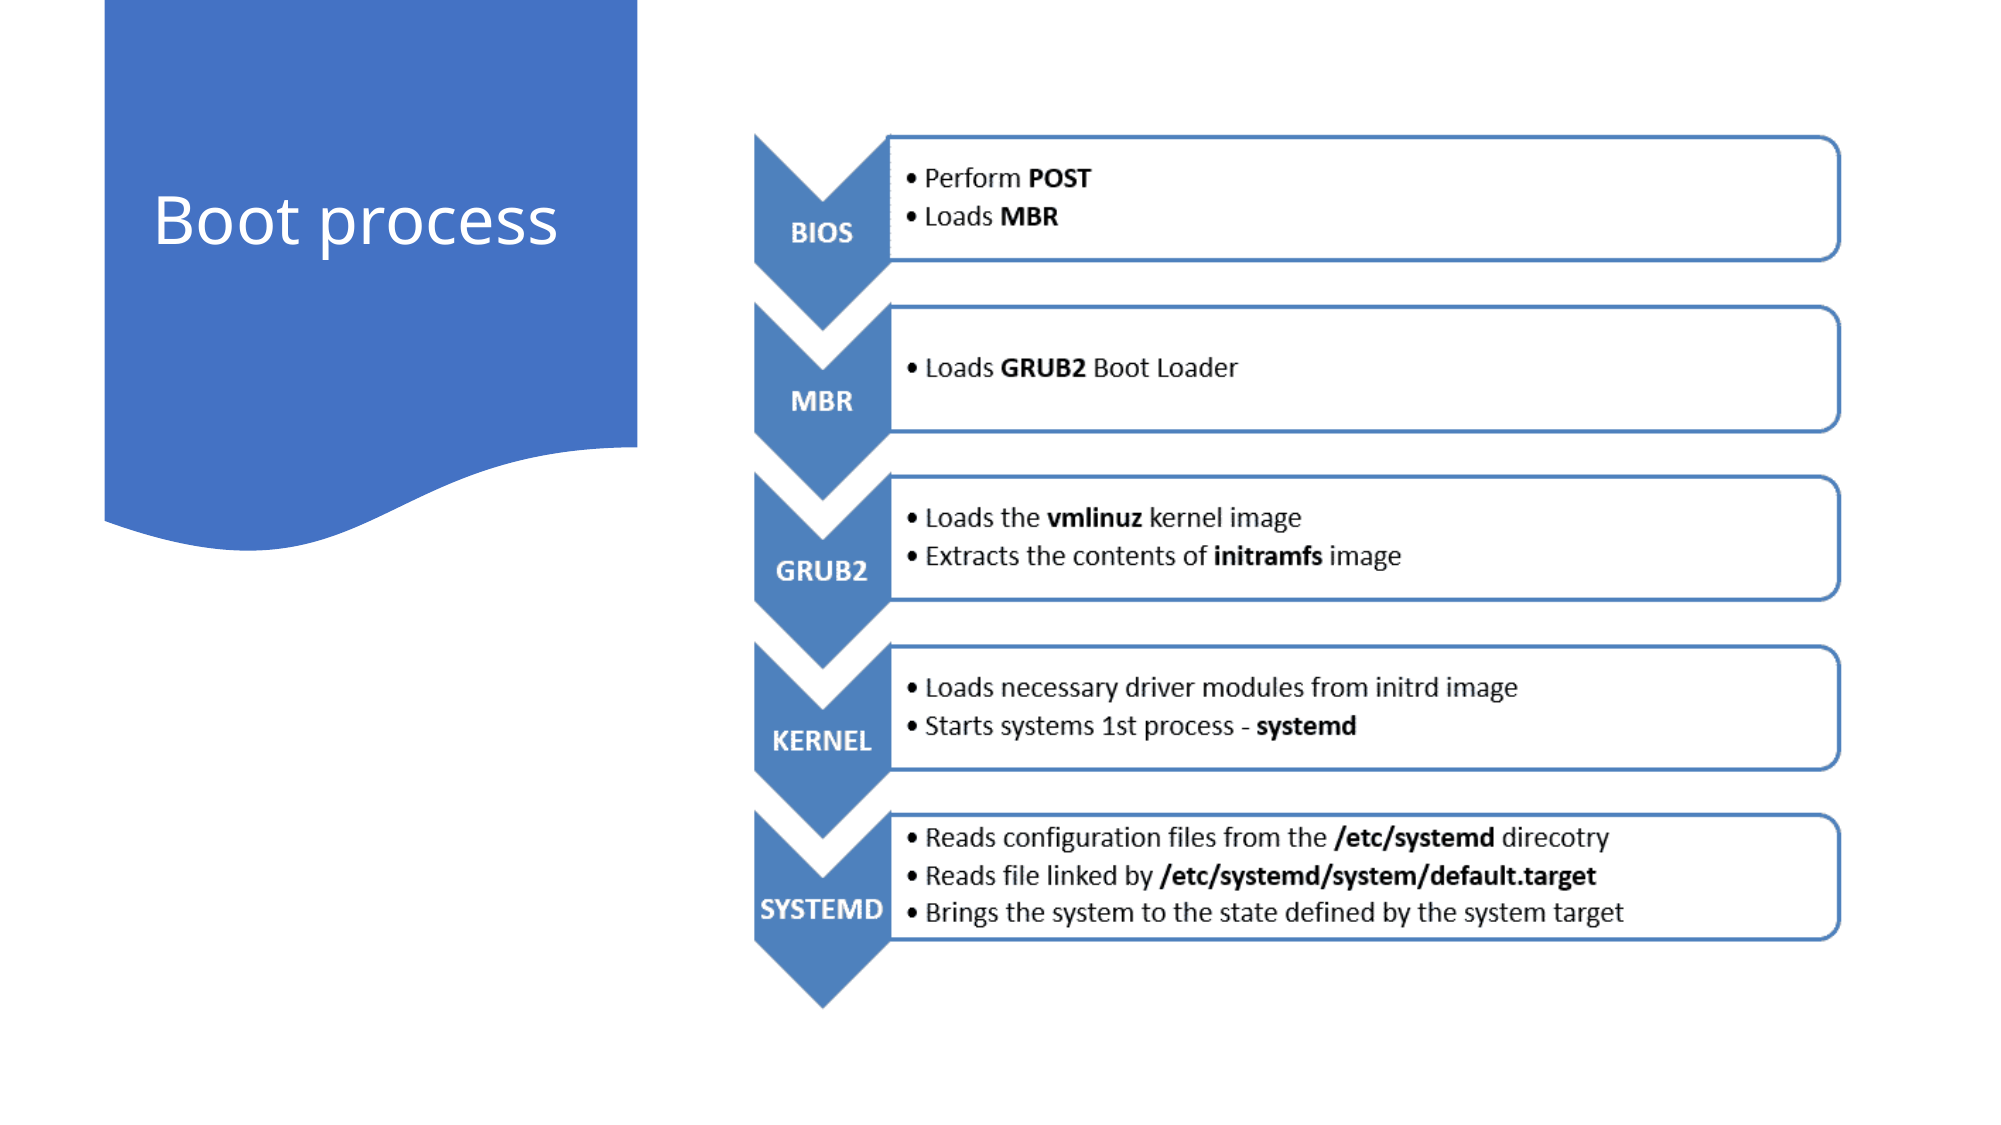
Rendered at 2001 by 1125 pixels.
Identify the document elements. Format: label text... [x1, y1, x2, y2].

text_box [103, 0, 639, 552]
title Boot process [137, 28, 604, 417]
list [722, 104, 1864, 1021]
